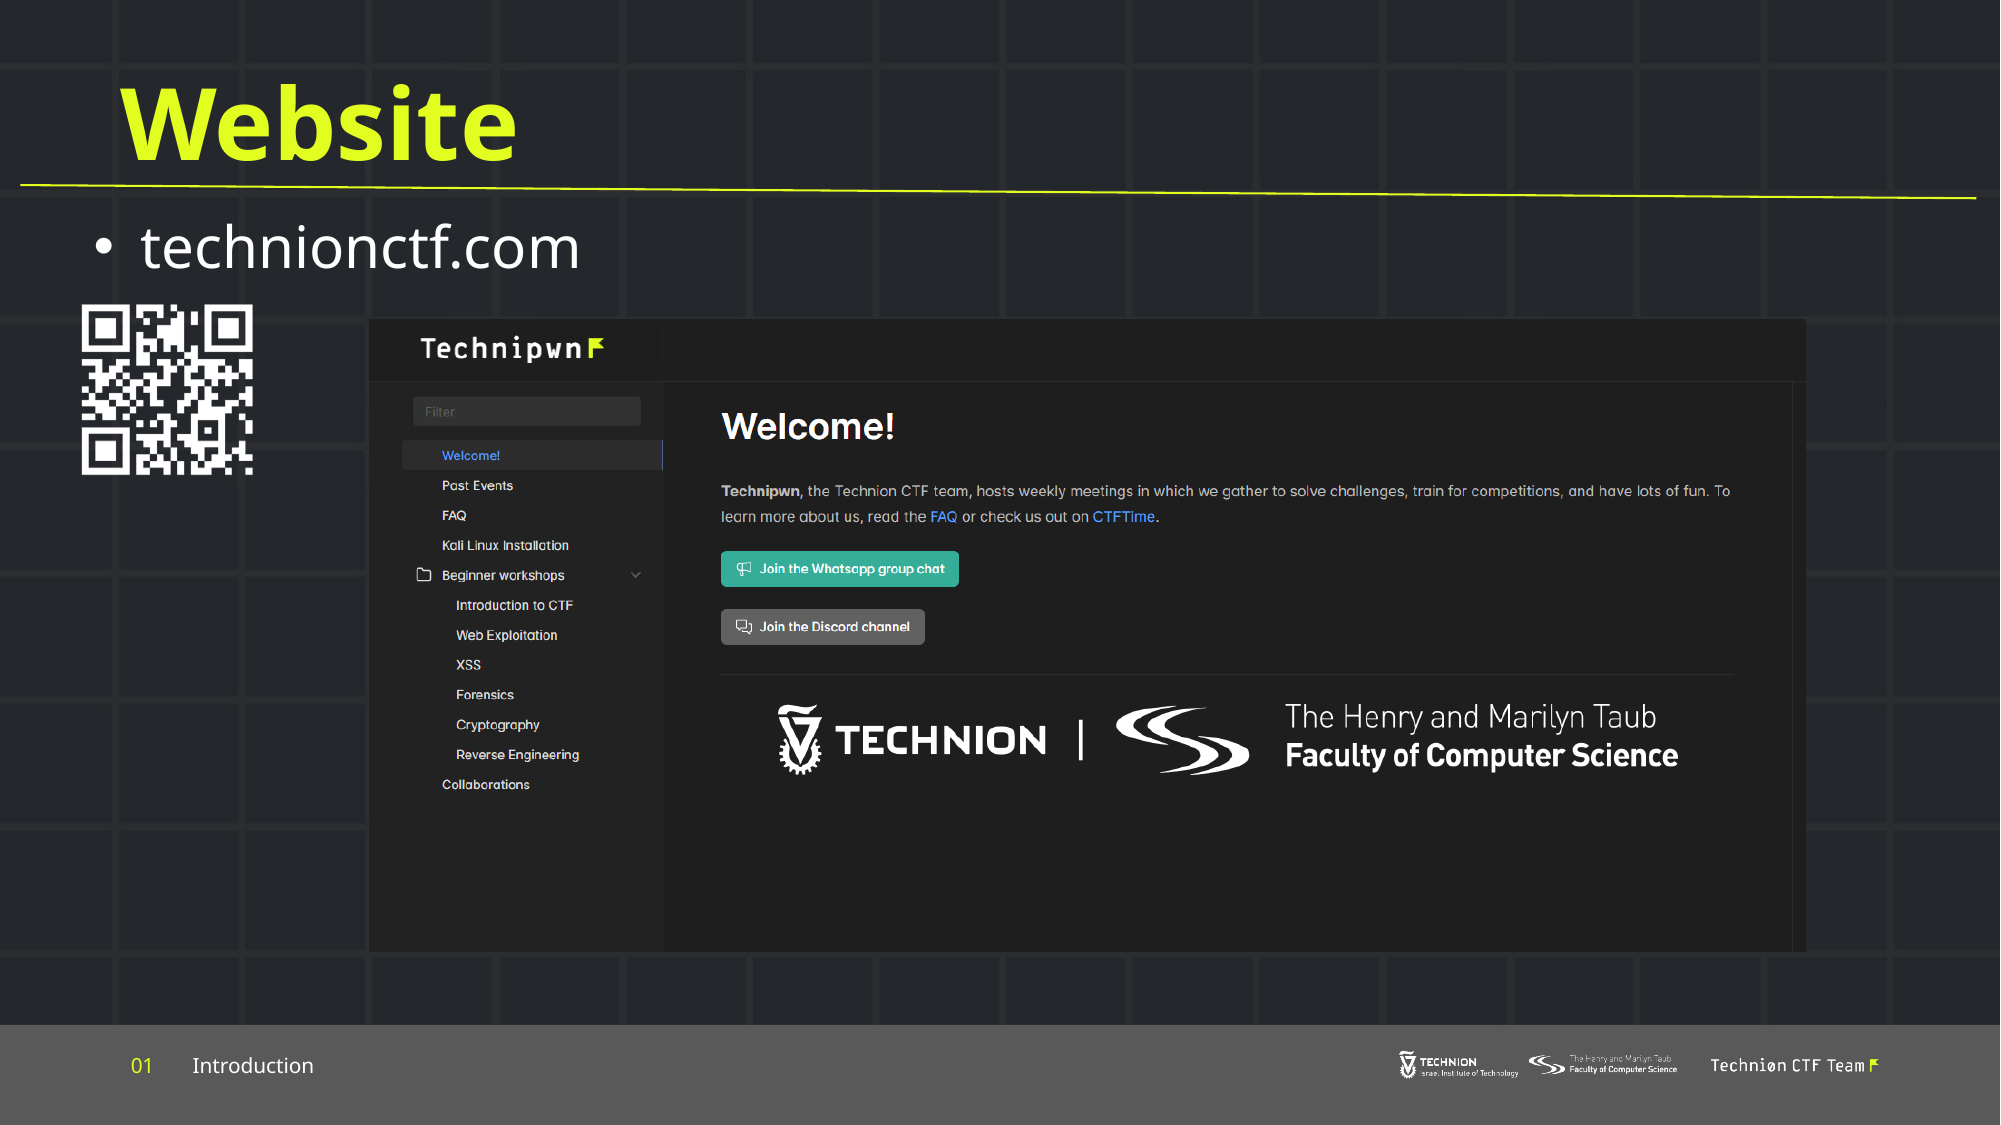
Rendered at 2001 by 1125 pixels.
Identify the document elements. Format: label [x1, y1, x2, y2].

picture [0, 0, 2000, 1125]
text_box [19, 184, 1977, 199]
